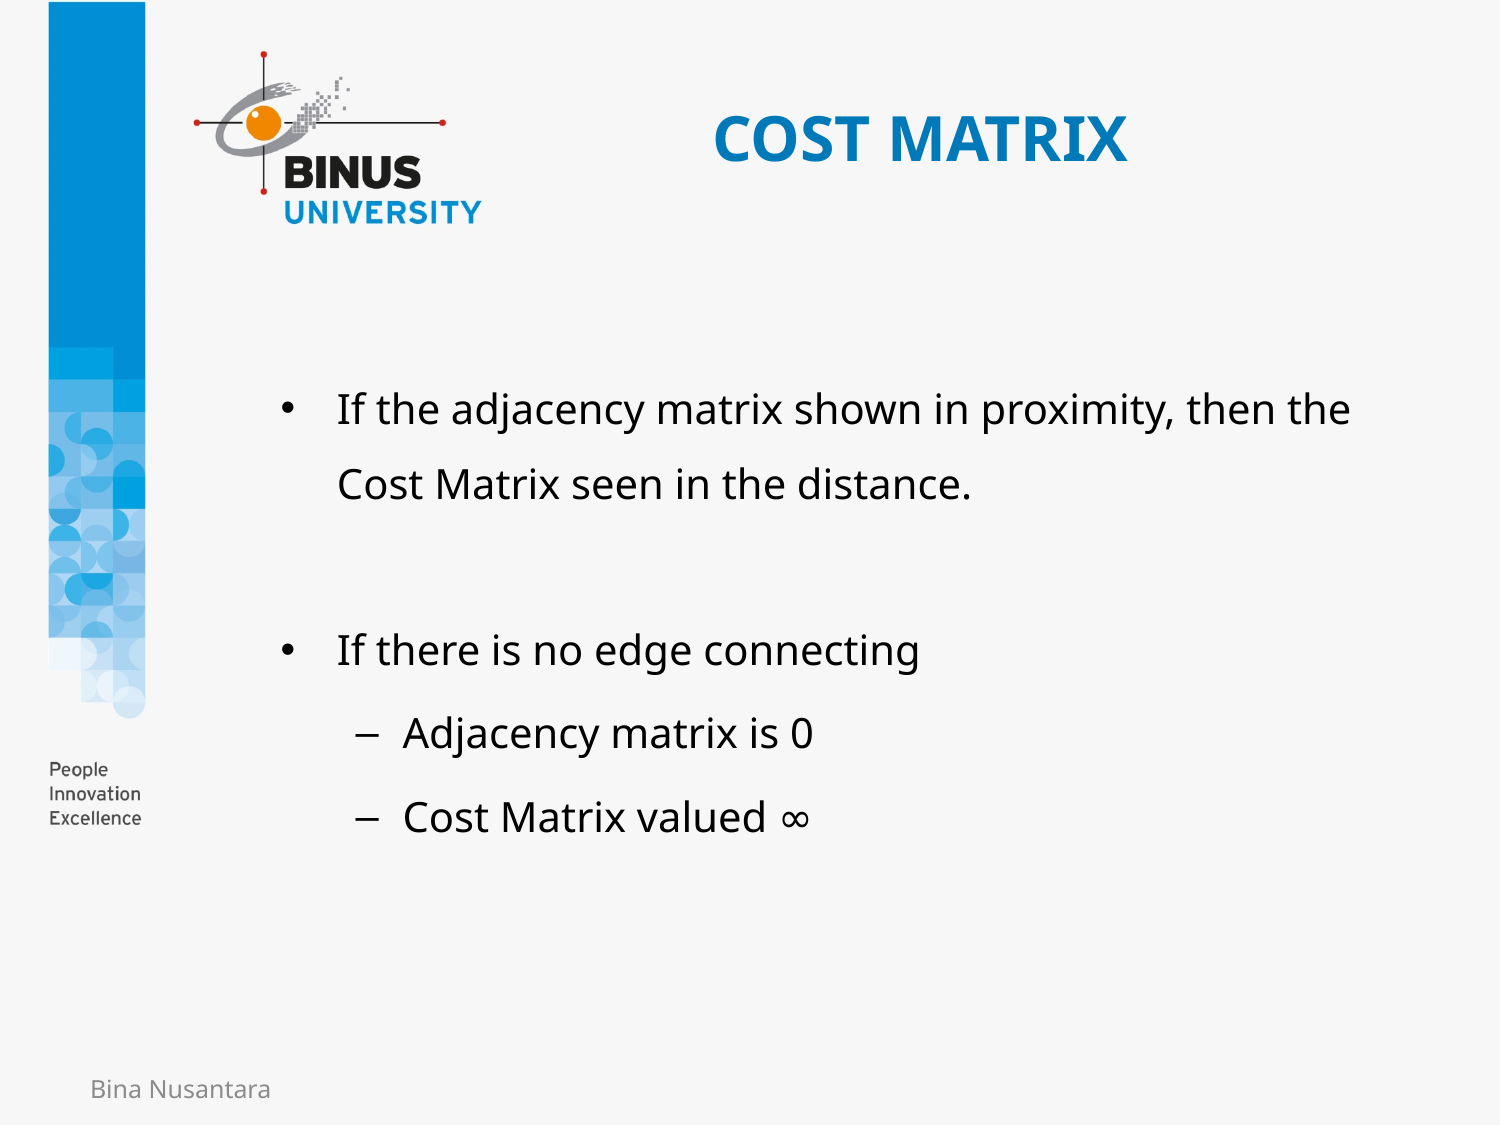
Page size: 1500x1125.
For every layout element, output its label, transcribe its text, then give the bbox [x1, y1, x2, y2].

title COST MATRIX [340, 42, 1500, 231]
list If the adjacency matrix shown in proximity, then the Cost Matrix seen in the distance. If there is no edge connecting Adjacency matrix is 0 Cost Matrix valued ∞ [265, 349, 1425, 1005]
picture [0, 0, 1500, 845]
slide_number Bina Nusantara [75, 1058, 425, 1119]
